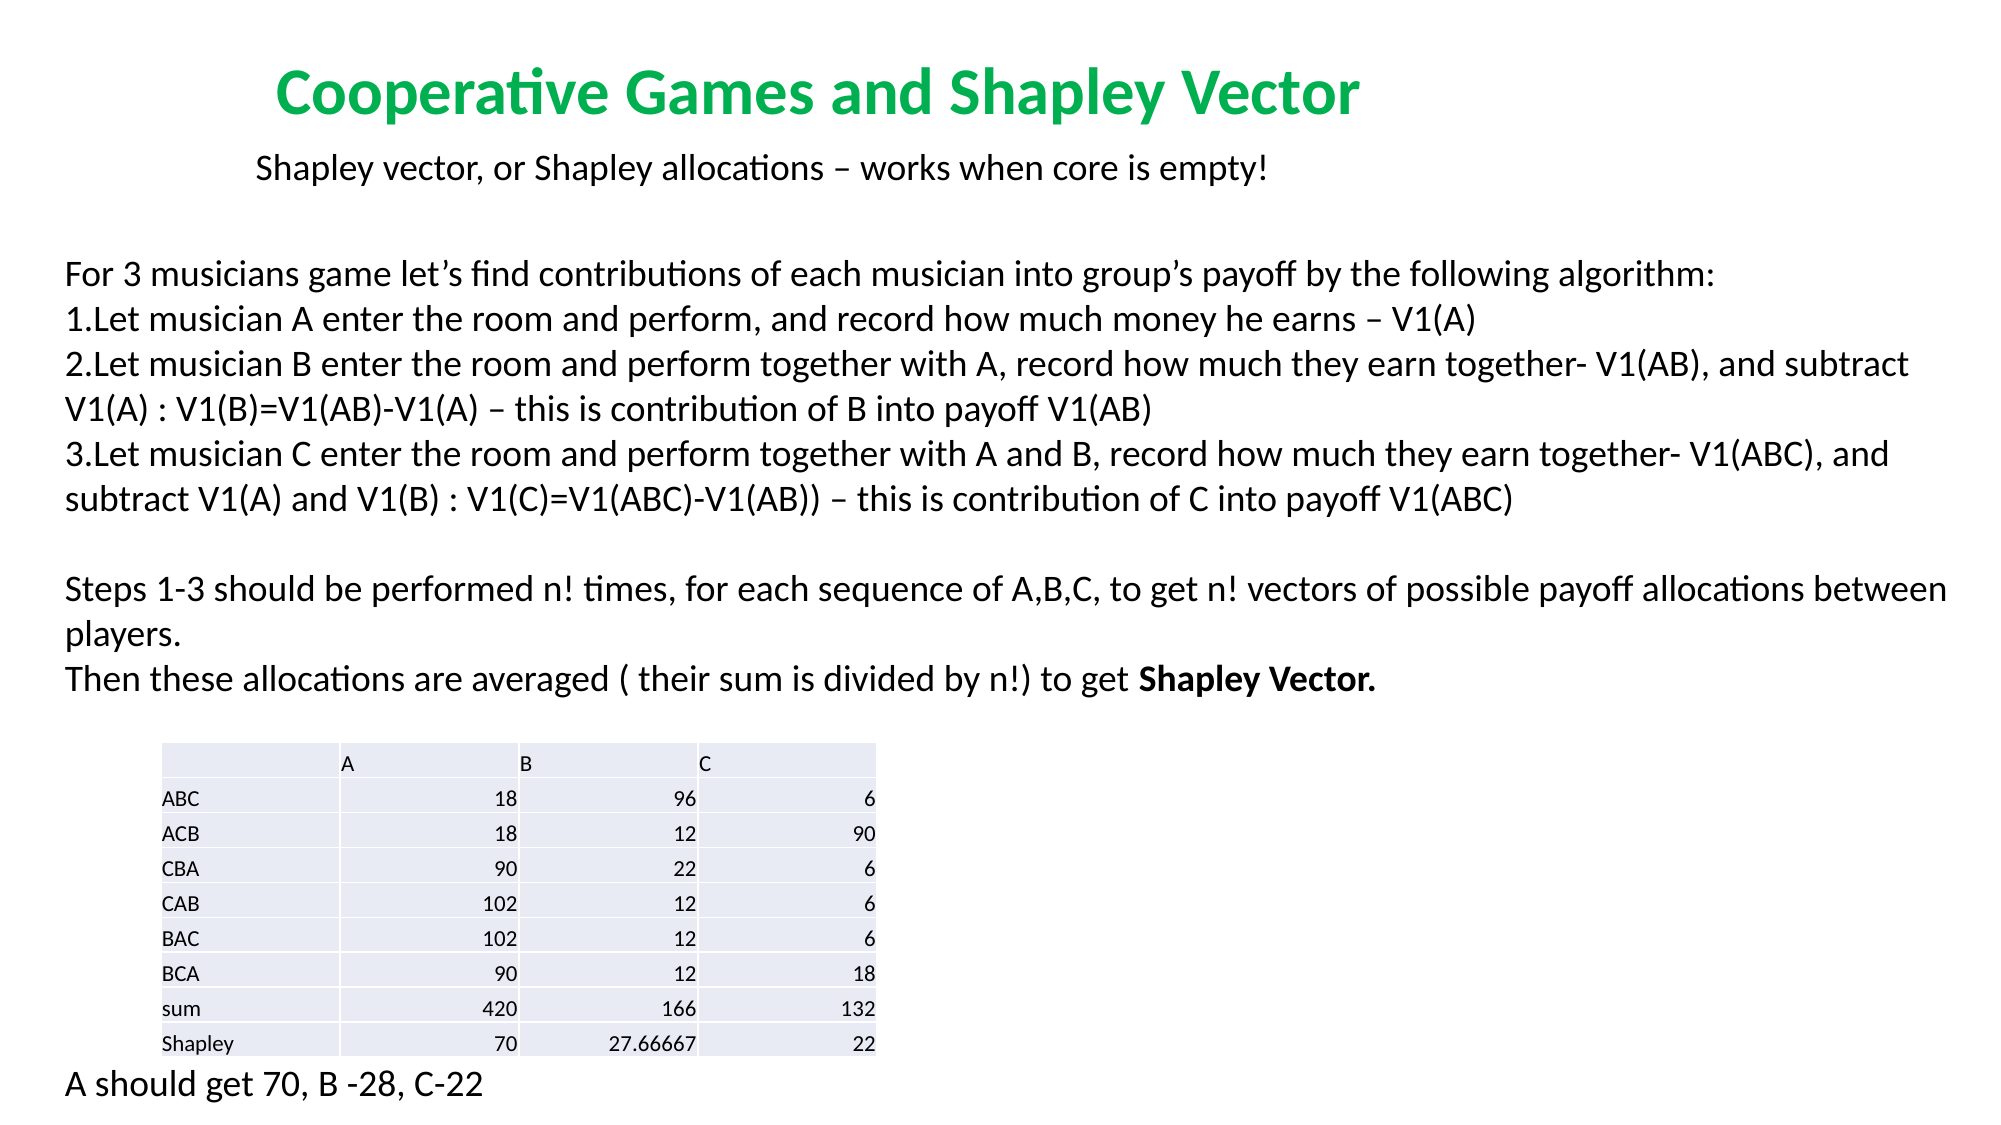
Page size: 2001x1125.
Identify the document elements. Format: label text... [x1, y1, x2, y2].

table_cell BAC [162, 918, 339, 951]
table_cell 12 [520, 953, 697, 986]
table_cell 90 [341, 848, 518, 882]
table_cell 6 [699, 883, 876, 917]
table_header C [699, 743, 876, 777]
text_box For 3 musicians game let’s find contributions of each musician into group’s payoff by the following algorithm: 1.Let musician A enter the room and perform, and record how much money he earns – V1(A) 2.Let musician B enter the room and perform together with A, record how much they earn together- V1(AB), and subtract V1(A) : V1(B)=V1(AB)-V1(A) – this is contribution of B into payoff V1(AB) 3.Let musician C enter the room and perform together with A and B, record how much they earn together- V1(ABC), and subtract V1(A) and V1(B) : V1(C)=V1(ABC)-V1(AB)) – this is contribution of C into payoff V1(ABC) Steps 1-3 should be performed n! times, for each sequence of A,B,C, to get n! vectors of possible payoff allocations between players. Then these allocations are averaged ( their sum is divided by n!) to get Shapley Vector. A should get 70, B -28, C-22 [50, 196, 1976, 1125]
table_cell sum [162, 988, 339, 1021]
table_cell 18 [341, 813, 518, 847]
table_cell 6 [699, 918, 876, 951]
table_cell 102 [341, 918, 518, 951]
table_cell 102 [341, 883, 518, 917]
table_cell ACB [162, 813, 339, 847]
table_cell 12 [520, 918, 697, 951]
table_header B [520, 743, 697, 777]
table_cell Shapley [162, 1023, 339, 1056]
table_cell 22 [699, 1023, 876, 1056]
table_cell 27.66667 [520, 1023, 697, 1056]
table_header [162, 743, 339, 777]
table_cell 6 [699, 778, 876, 812]
table_cell 96 [520, 778, 697, 812]
table_cell 132 [699, 988, 876, 1021]
table_cell 18 [341, 778, 518, 812]
table_cell CAB [162, 883, 339, 917]
table_cell 70 [341, 1023, 518, 1056]
table_cell 12 [520, 883, 697, 917]
table_cell BCA [162, 953, 339, 986]
table_cell 6 [699, 848, 876, 882]
text_box Cooperative Games and Shapley Vector [261, 40, 1676, 135]
table_cell 166 [520, 988, 697, 1021]
table_cell 420 [341, 988, 518, 1021]
table_cell 90 [341, 953, 518, 986]
table_cell CBA [162, 848, 339, 882]
table_cell 90 [699, 813, 876, 847]
table_cell 18 [699, 953, 876, 986]
table_cell ABC [162, 778, 339, 812]
table_header A [341, 743, 518, 777]
table_cell 22 [520, 848, 697, 882]
table_cell 12 [520, 813, 697, 847]
text_box Shapley vector, or Shapley allocations – works when core is empty! [240, 136, 1517, 196]
